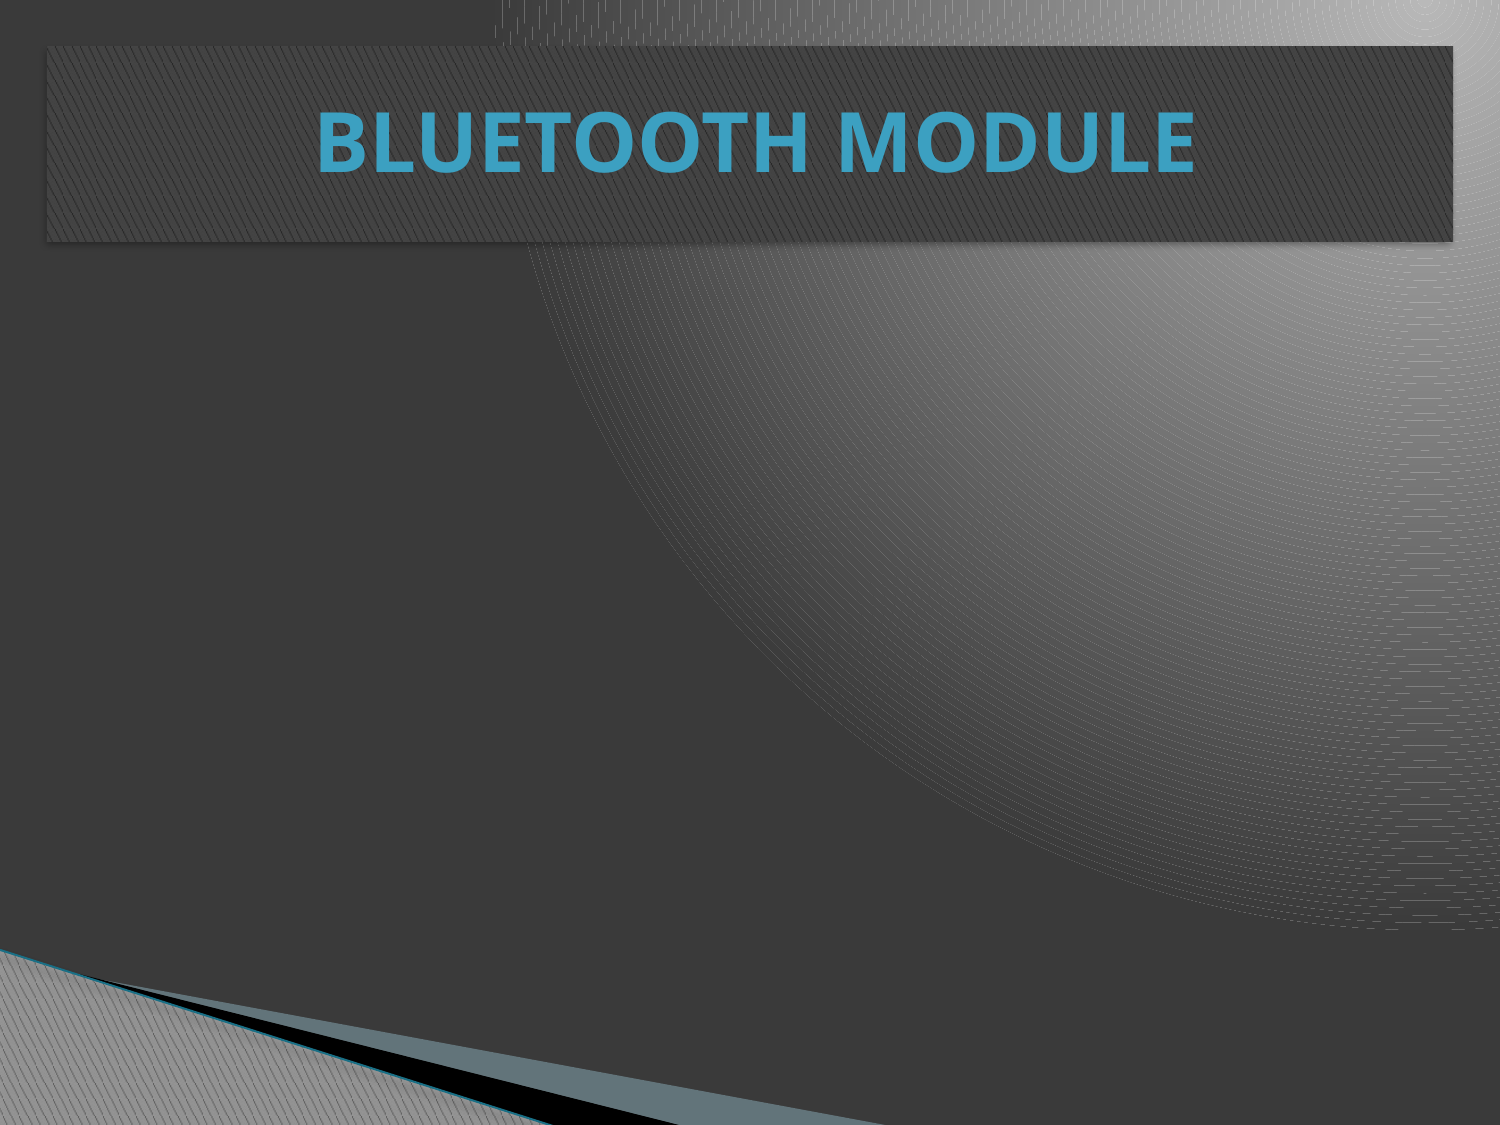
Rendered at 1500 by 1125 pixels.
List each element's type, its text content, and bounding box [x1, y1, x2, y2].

text_box [46, 46, 1454, 242]
text_box BLUETOOTH MODULE [117, 82, 1395, 197]
text_box [46, 281, 1454, 378]
text_box [93, 410, 1430, 485]
